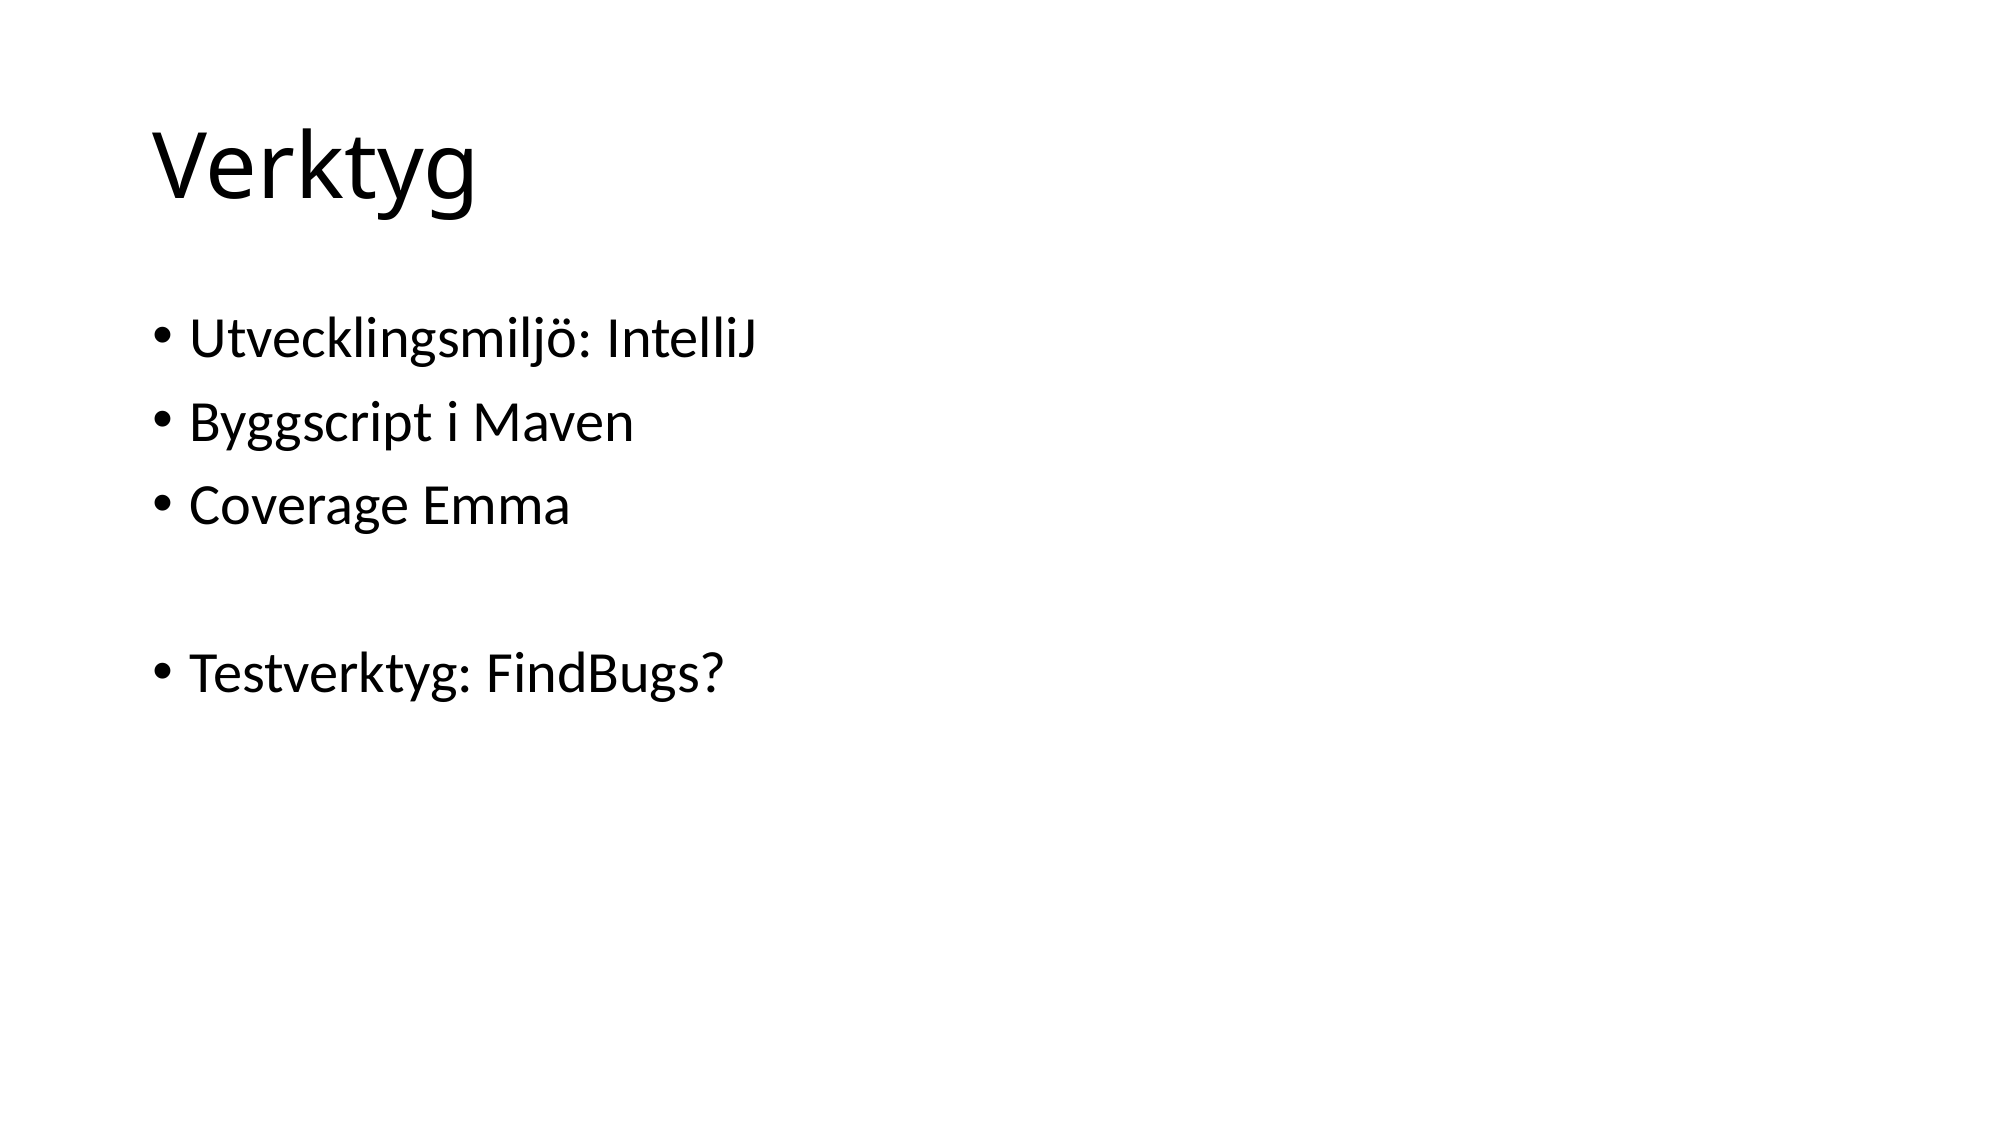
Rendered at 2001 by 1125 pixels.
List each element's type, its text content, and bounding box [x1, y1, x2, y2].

list Utvecklingsmiljö: IntelliJ Byggscript i Maven Coverage Emma Testverktyg: FindBugs? [137, 299, 1863, 1014]
title Verktyg [137, 59, 1863, 278]
